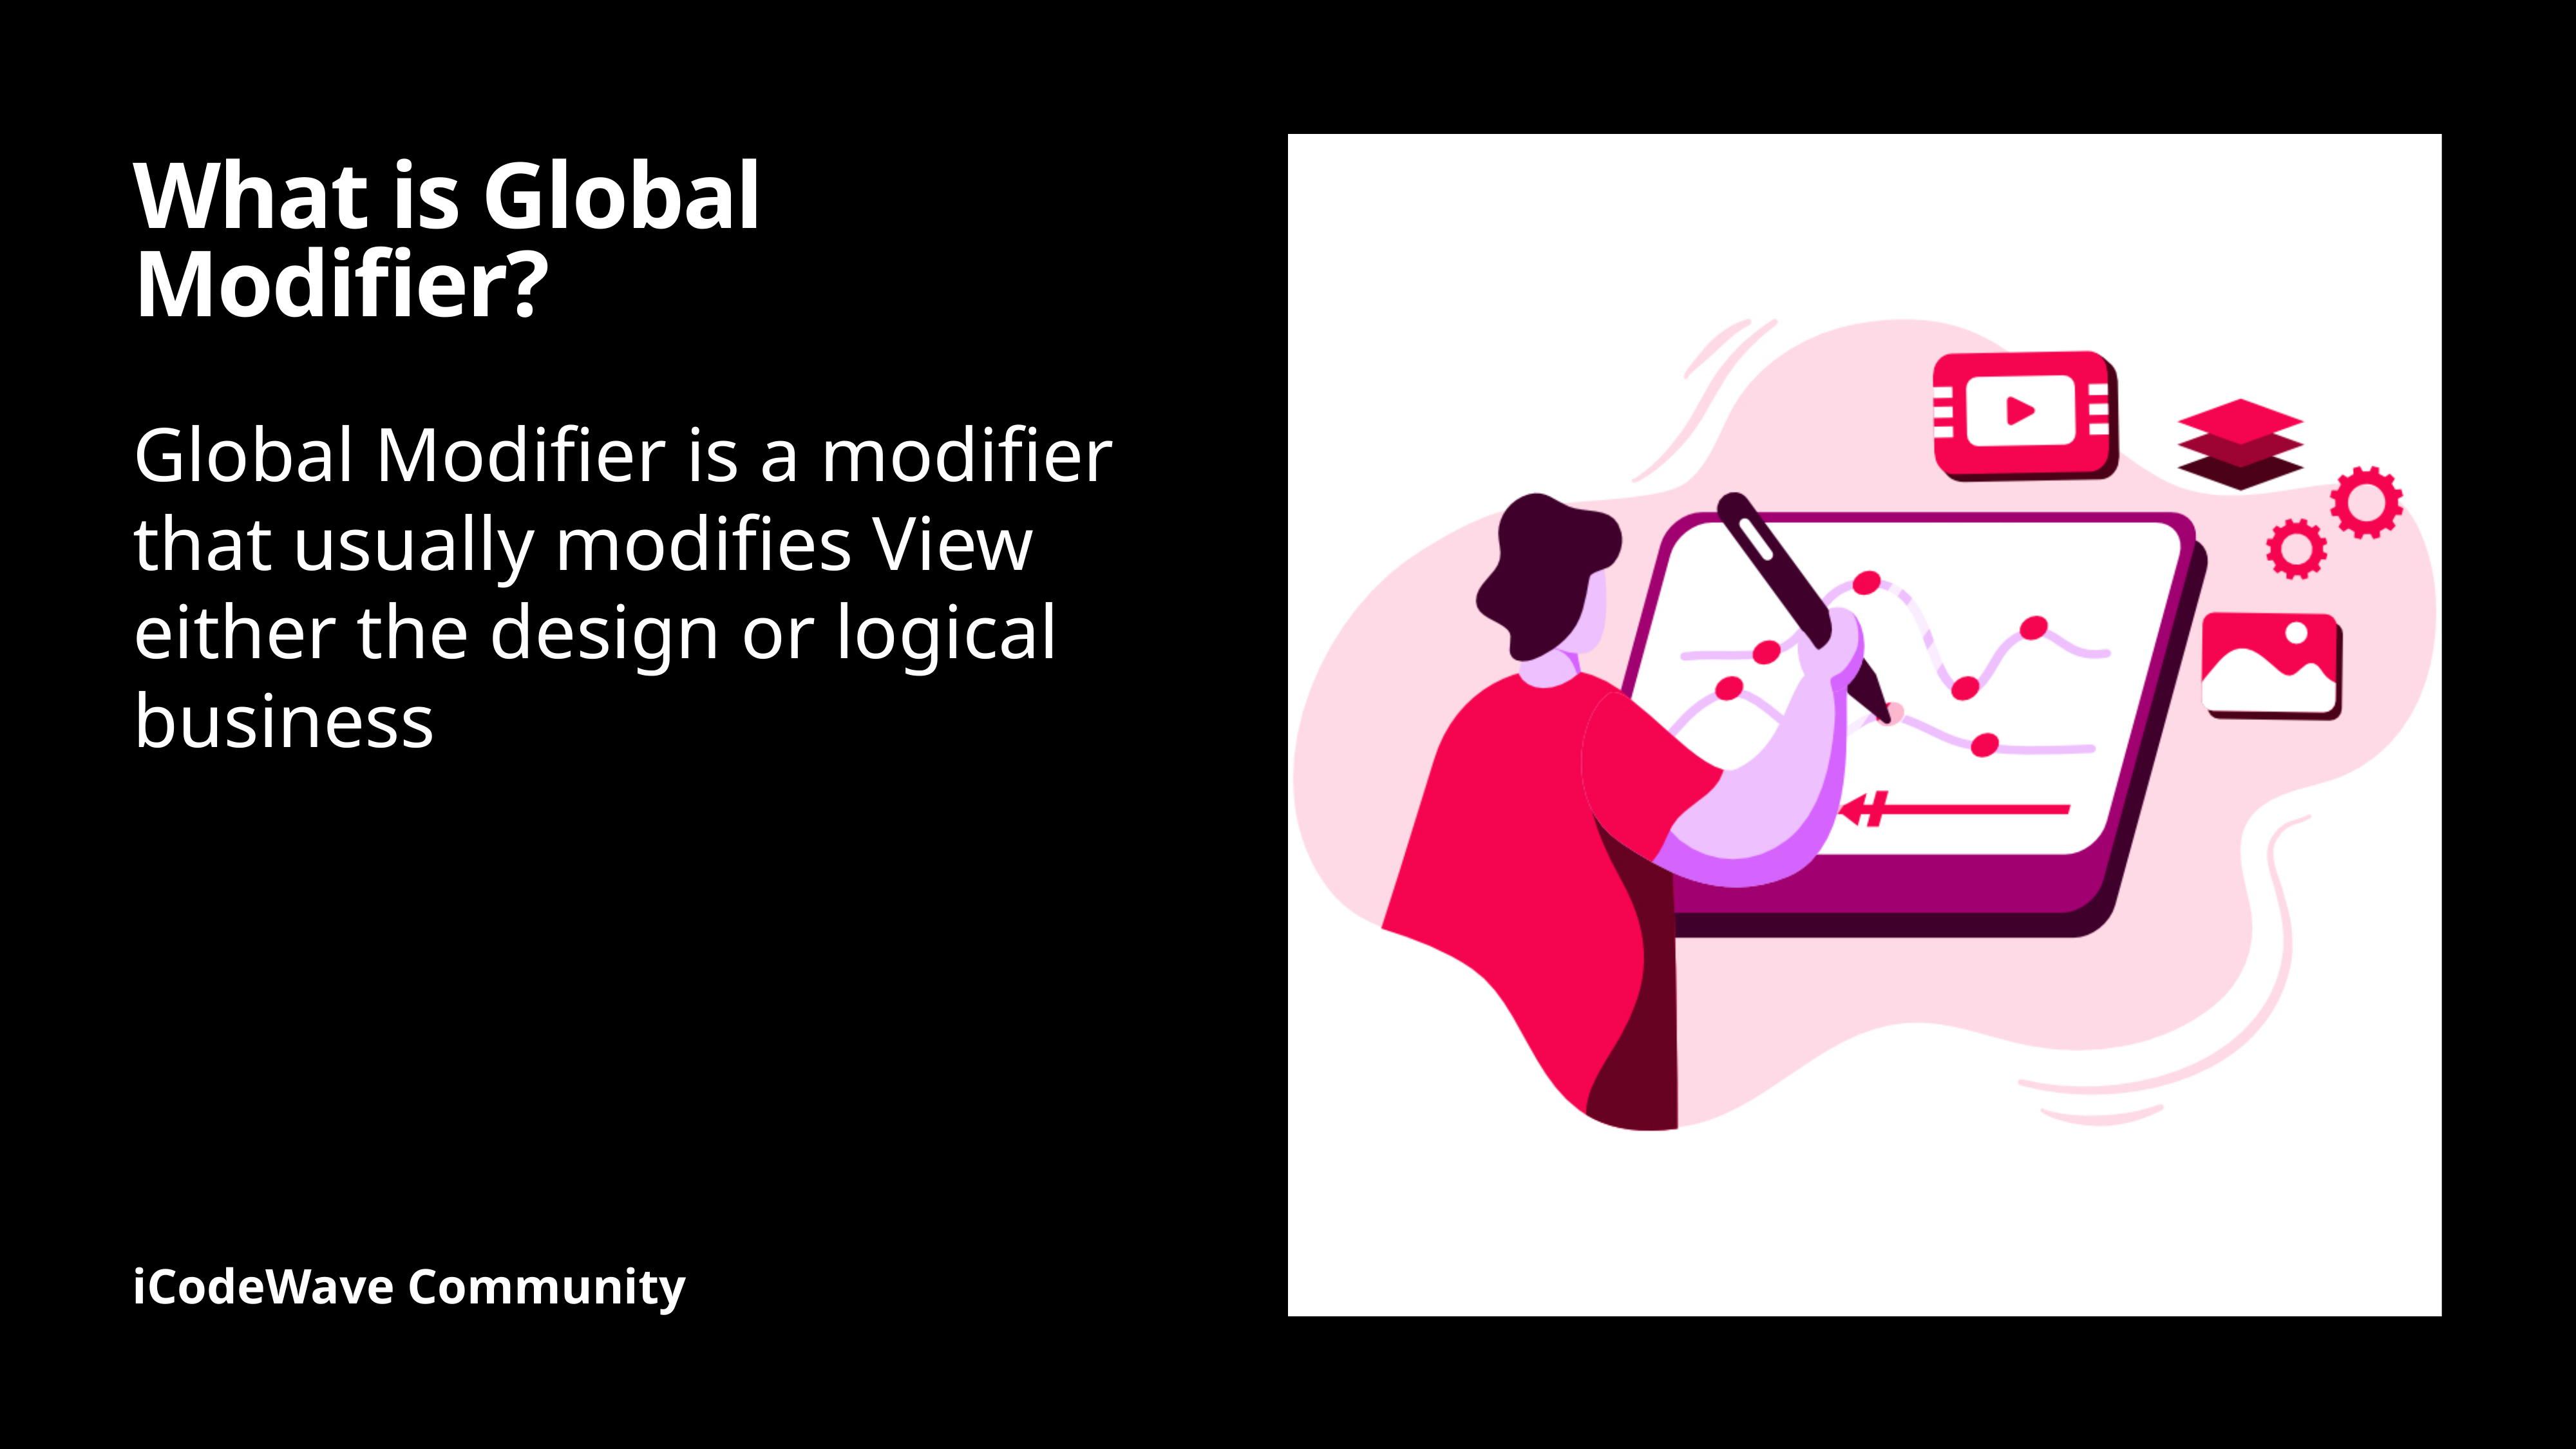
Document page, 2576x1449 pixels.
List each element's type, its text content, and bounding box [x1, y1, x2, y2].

list Global Modifier is a modifier that usually modifies View either the design or logical business [127, 402, 1161, 1150]
text_box iCodeWave Community [127, 1251, 2449, 1318]
picture [1287, 134, 2442, 1316]
title What is Global Modifier? [127, 133, 1161, 340]
